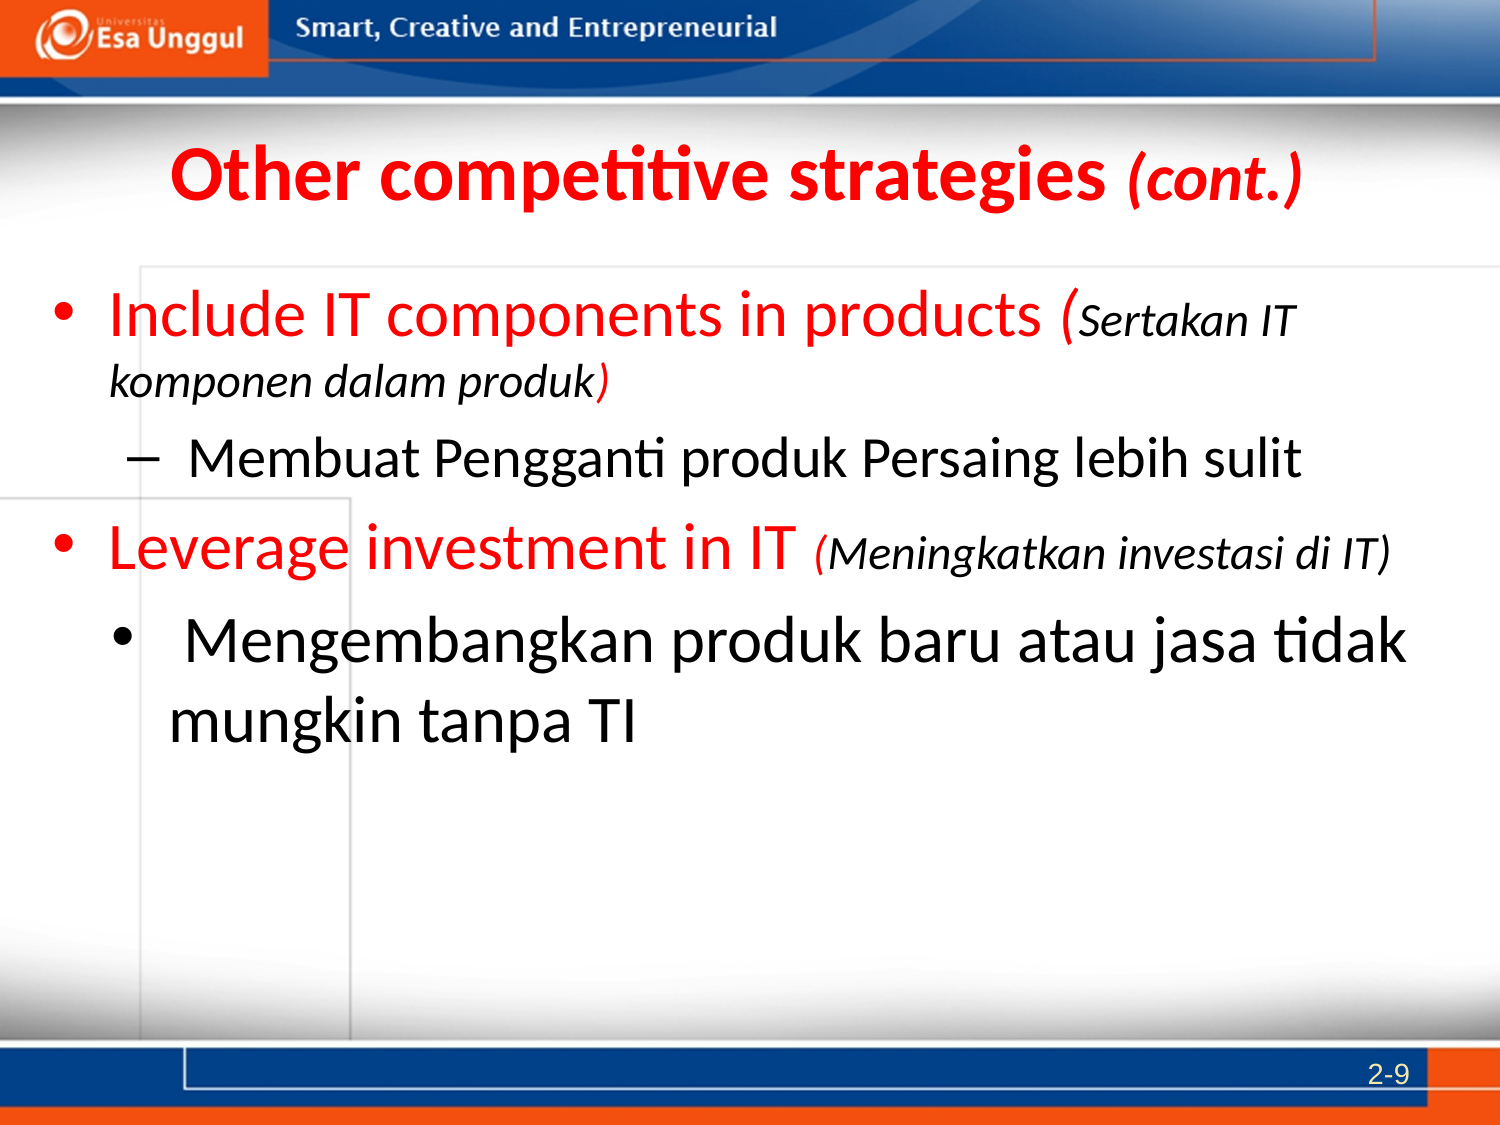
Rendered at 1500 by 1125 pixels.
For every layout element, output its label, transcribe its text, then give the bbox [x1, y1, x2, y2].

picture [0, 0, 1500, 1125]
list Include IT components in products (Sertakan IT komponen dalam produk) Membuat Pengganti produk Persaing lebih sulit Leverage investment in IT (Meningkatkan investasi di IT) Mengembangkan produk baru atau jasa tidak mungkin tanpa TI [37, 262, 1475, 1005]
slide_number 2-9 [1074, 1042, 1425, 1103]
title Other competitive strategies (cont.) [62, 75, 1413, 262]
